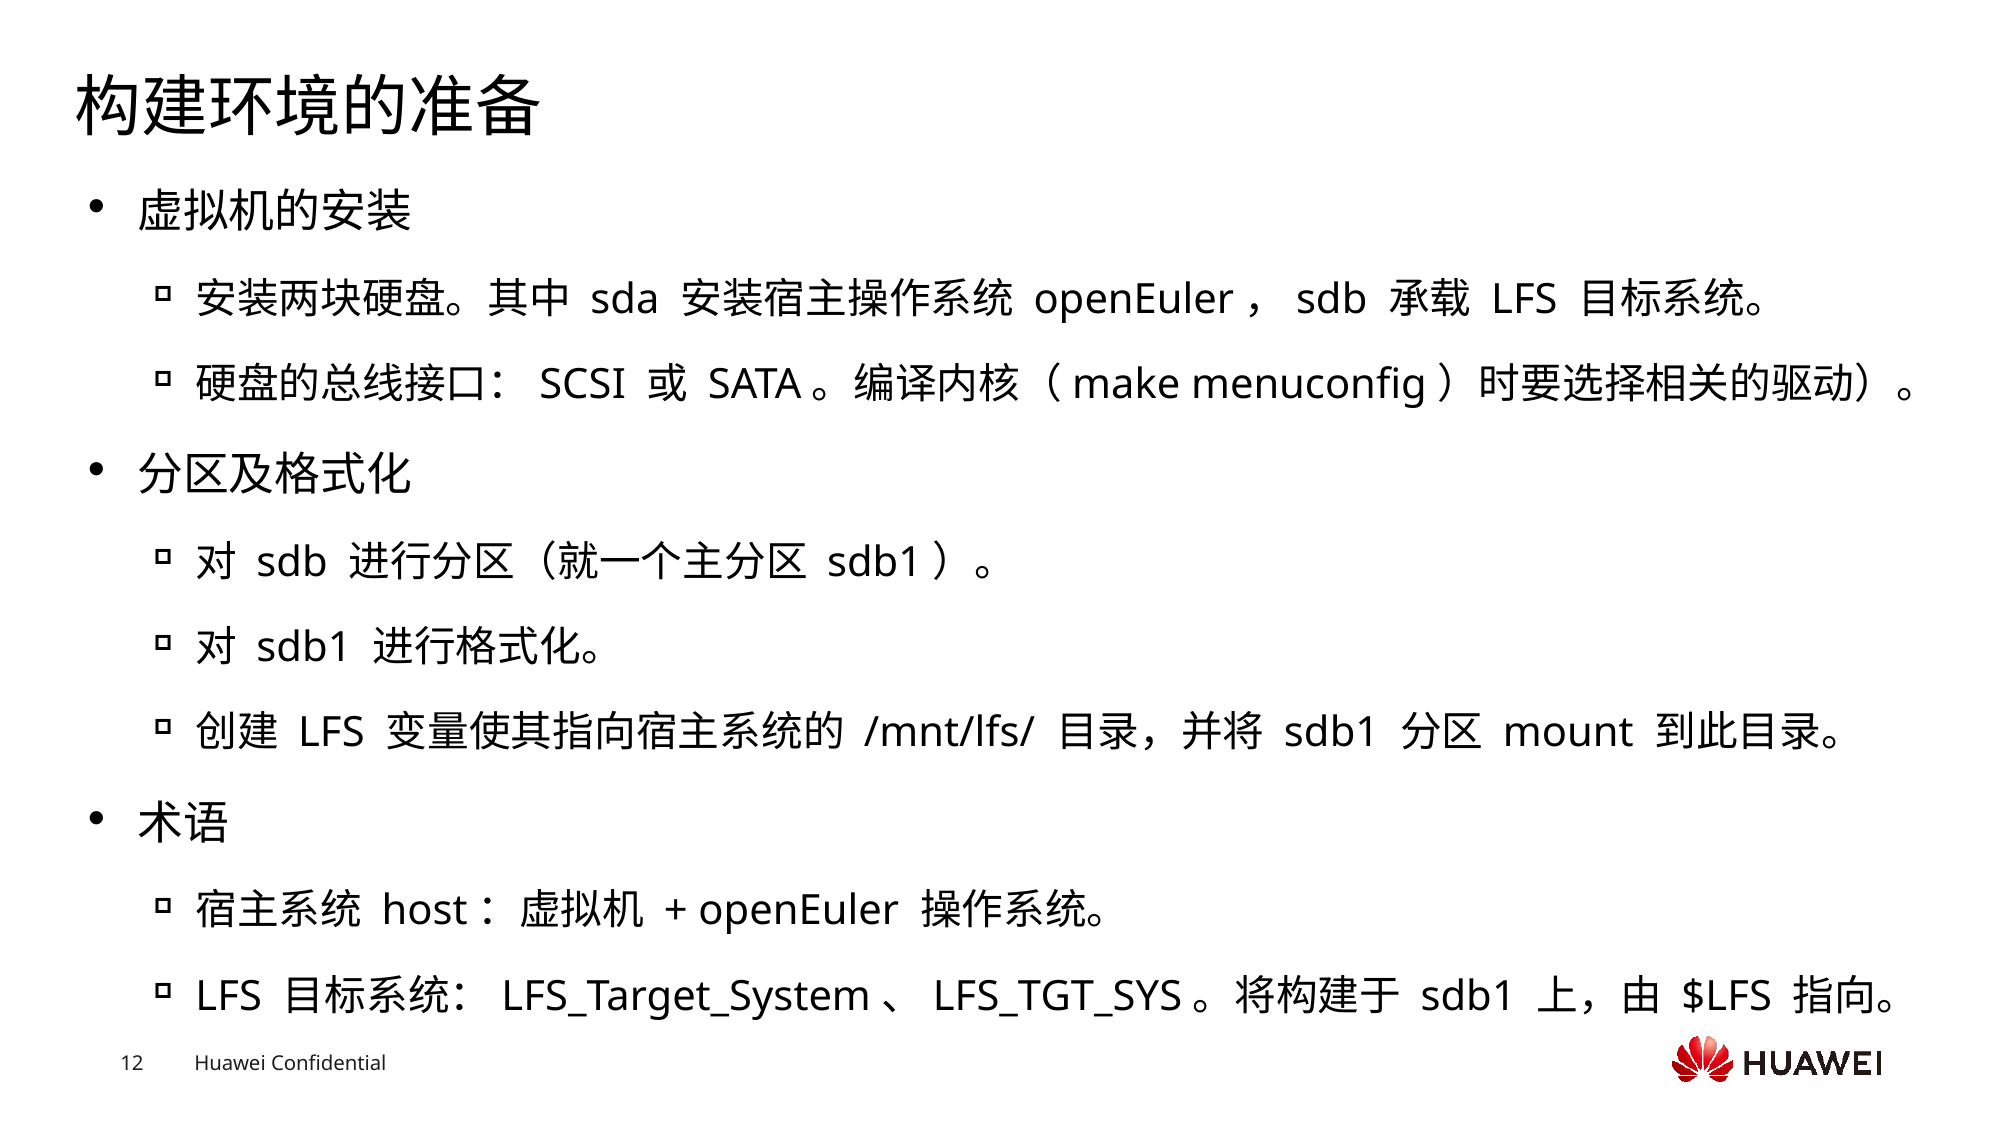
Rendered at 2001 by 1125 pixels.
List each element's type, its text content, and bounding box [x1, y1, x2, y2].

title 构建环境的准备 [74, 73, 1928, 152]
picture [1672, 1036, 1881, 1082]
list 虚拟机的安装 安装两块硬盘。其中 sda 安装宿主操作系统 openEuler，sdb 承载 LFS 目标系统。 硬盘的总线接口：SCSI 或 SATA。编译内核（make menuconfig）时要选择相关的驱动）。 分区及格式化 对 sdb 进行分区（就一个主分区 sdb1）。 对 sdb1 进行格式化。 创建 LFS 变量使其指向宿主系统的 /mnt/lfs/ 目录，并将 sdb1 分区 mount 到此目录。 术语 宿主系统 host：虚拟机 + openEuler 操作系统。 LFS 目标系统：LFS_Target_System、LFS_TGT_SYS。将构建于 sdb1 上，由 $LFS 指向。 [74, 152, 1928, 1018]
